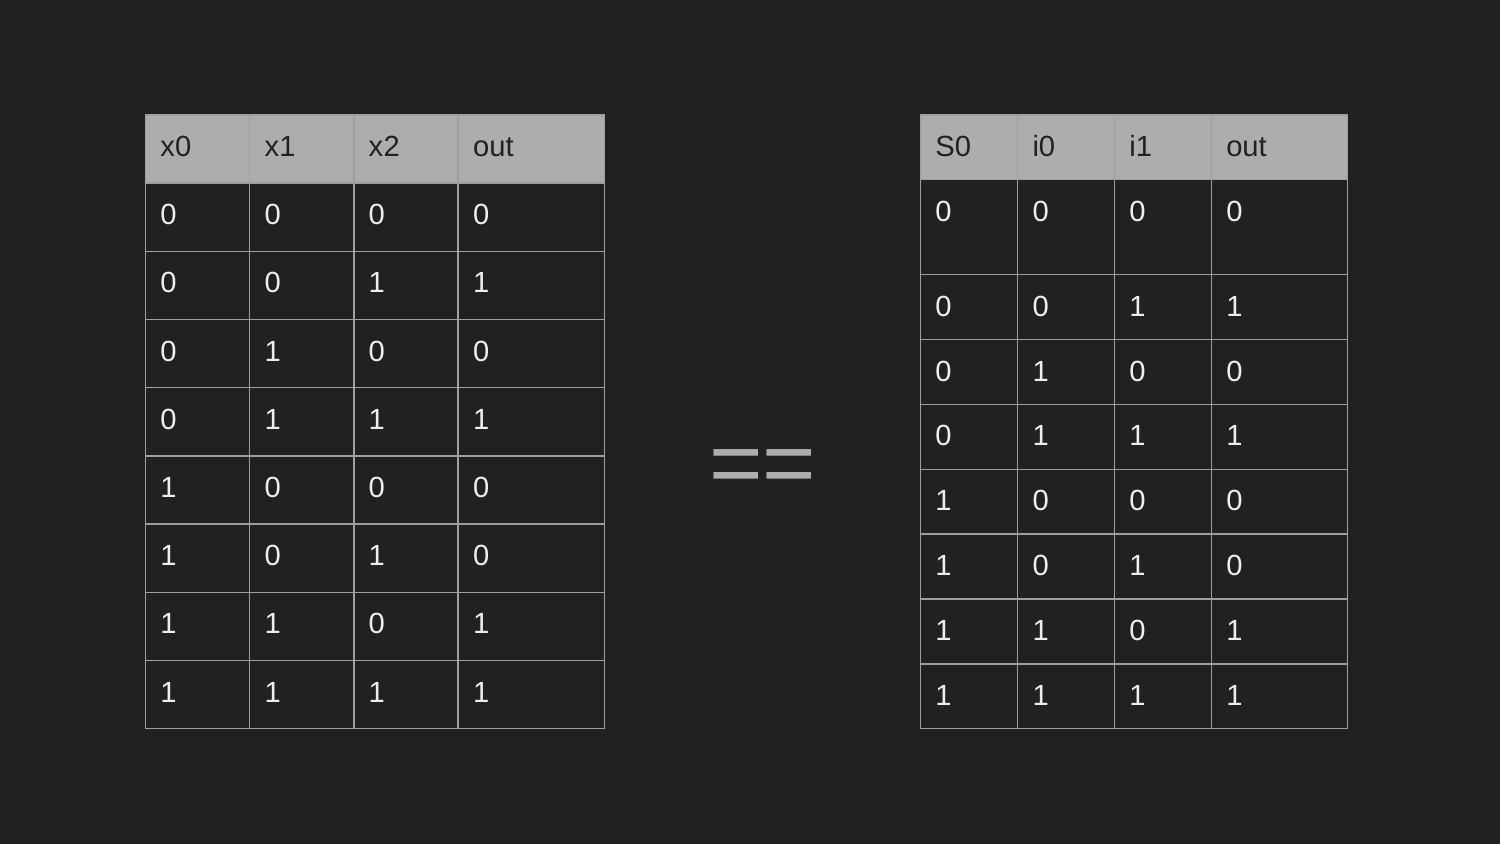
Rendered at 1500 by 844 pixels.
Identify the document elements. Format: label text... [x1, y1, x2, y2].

table_cell 1 [355, 661, 457, 728]
table_cell 0 [1212, 340, 1347, 404]
table_header x0 [146, 116, 249, 182]
table_cell 0 [1212, 180, 1347, 274]
table_cell 1 [146, 661, 249, 728]
table_cell 1 [355, 252, 457, 319]
table_header x2 [355, 116, 457, 182]
table_cell 0 [921, 405, 1017, 469]
table_cell 1 [459, 661, 604, 728]
table_cell 0 [1115, 600, 1211, 663]
table_header out [459, 116, 604, 182]
text_box == [682, 387, 843, 528]
table_cell 1 [459, 252, 604, 319]
table_cell 0 [146, 252, 249, 319]
table_cell 1 [1115, 665, 1211, 728]
table_cell 1 [921, 665, 1017, 728]
table_cell 0 [146, 184, 249, 251]
table_cell 0 [146, 320, 249, 387]
table_cell 0 [355, 320, 457, 387]
table_cell 1 [1018, 665, 1114, 728]
table_cell 1 [1018, 405, 1114, 469]
table_cell 0 [1212, 470, 1347, 533]
table_cell 0 [921, 340, 1017, 404]
table_cell 0 [459, 320, 604, 387]
table_cell 0 [250, 525, 353, 592]
table_cell 1 [355, 388, 457, 455]
table_cell 1 [355, 525, 457, 592]
table_cell 0 [459, 525, 604, 592]
table_cell 1 [146, 525, 249, 592]
table_cell 1 [250, 320, 353, 387]
table_cell 1 [1212, 600, 1347, 663]
table_cell 0 [250, 457, 353, 523]
table_cell 1 [459, 593, 604, 660]
table_cell 0 [1212, 535, 1347, 598]
table_cell 1 [146, 593, 249, 660]
table_cell 0 [355, 457, 457, 523]
table_cell 1 [921, 535, 1017, 598]
table_cell 1 [250, 593, 353, 660]
table_cell 0 [146, 388, 249, 455]
table_cell 1 [250, 388, 353, 455]
table_cell 0 [250, 252, 353, 319]
table_cell 0 [355, 593, 457, 660]
table_cell 0 [1018, 535, 1114, 598]
table_cell 1 [1018, 600, 1114, 663]
table_cell 1 [1115, 535, 1211, 598]
table_cell 0 [459, 184, 604, 251]
table_cell 1 [1018, 340, 1114, 404]
table_cell 1 [250, 661, 353, 728]
table_cell 1 [921, 600, 1017, 663]
table_header S0 [921, 116, 1017, 179]
table_cell 0 [921, 275, 1017, 339]
table_cell 0 [921, 180, 1017, 274]
table_cell 0 [1018, 275, 1114, 339]
table_cell 1 [1115, 275, 1211, 339]
table_cell 0 [250, 184, 353, 251]
table_header x1 [250, 116, 353, 182]
table_cell 0 [1018, 470, 1114, 533]
table_cell 1 [1212, 405, 1347, 469]
table_header i0 [1018, 116, 1114, 179]
table_cell 1 [146, 457, 249, 523]
table_header i1 [1115, 116, 1211, 179]
table_cell 1 [1115, 405, 1211, 469]
table_cell 1 [459, 388, 604, 455]
table_cell 1 [921, 470, 1017, 533]
table_cell 1 [1212, 665, 1347, 728]
table_cell 0 [1115, 180, 1211, 274]
table_cell 0 [1018, 180, 1114, 274]
table_cell 0 [355, 184, 457, 251]
table_cell 0 [459, 457, 604, 523]
table_cell 1 [1212, 275, 1347, 339]
table_cell 0 [1115, 470, 1211, 533]
table_header out [1212, 116, 1347, 179]
table_cell 0 [1115, 340, 1211, 404]
